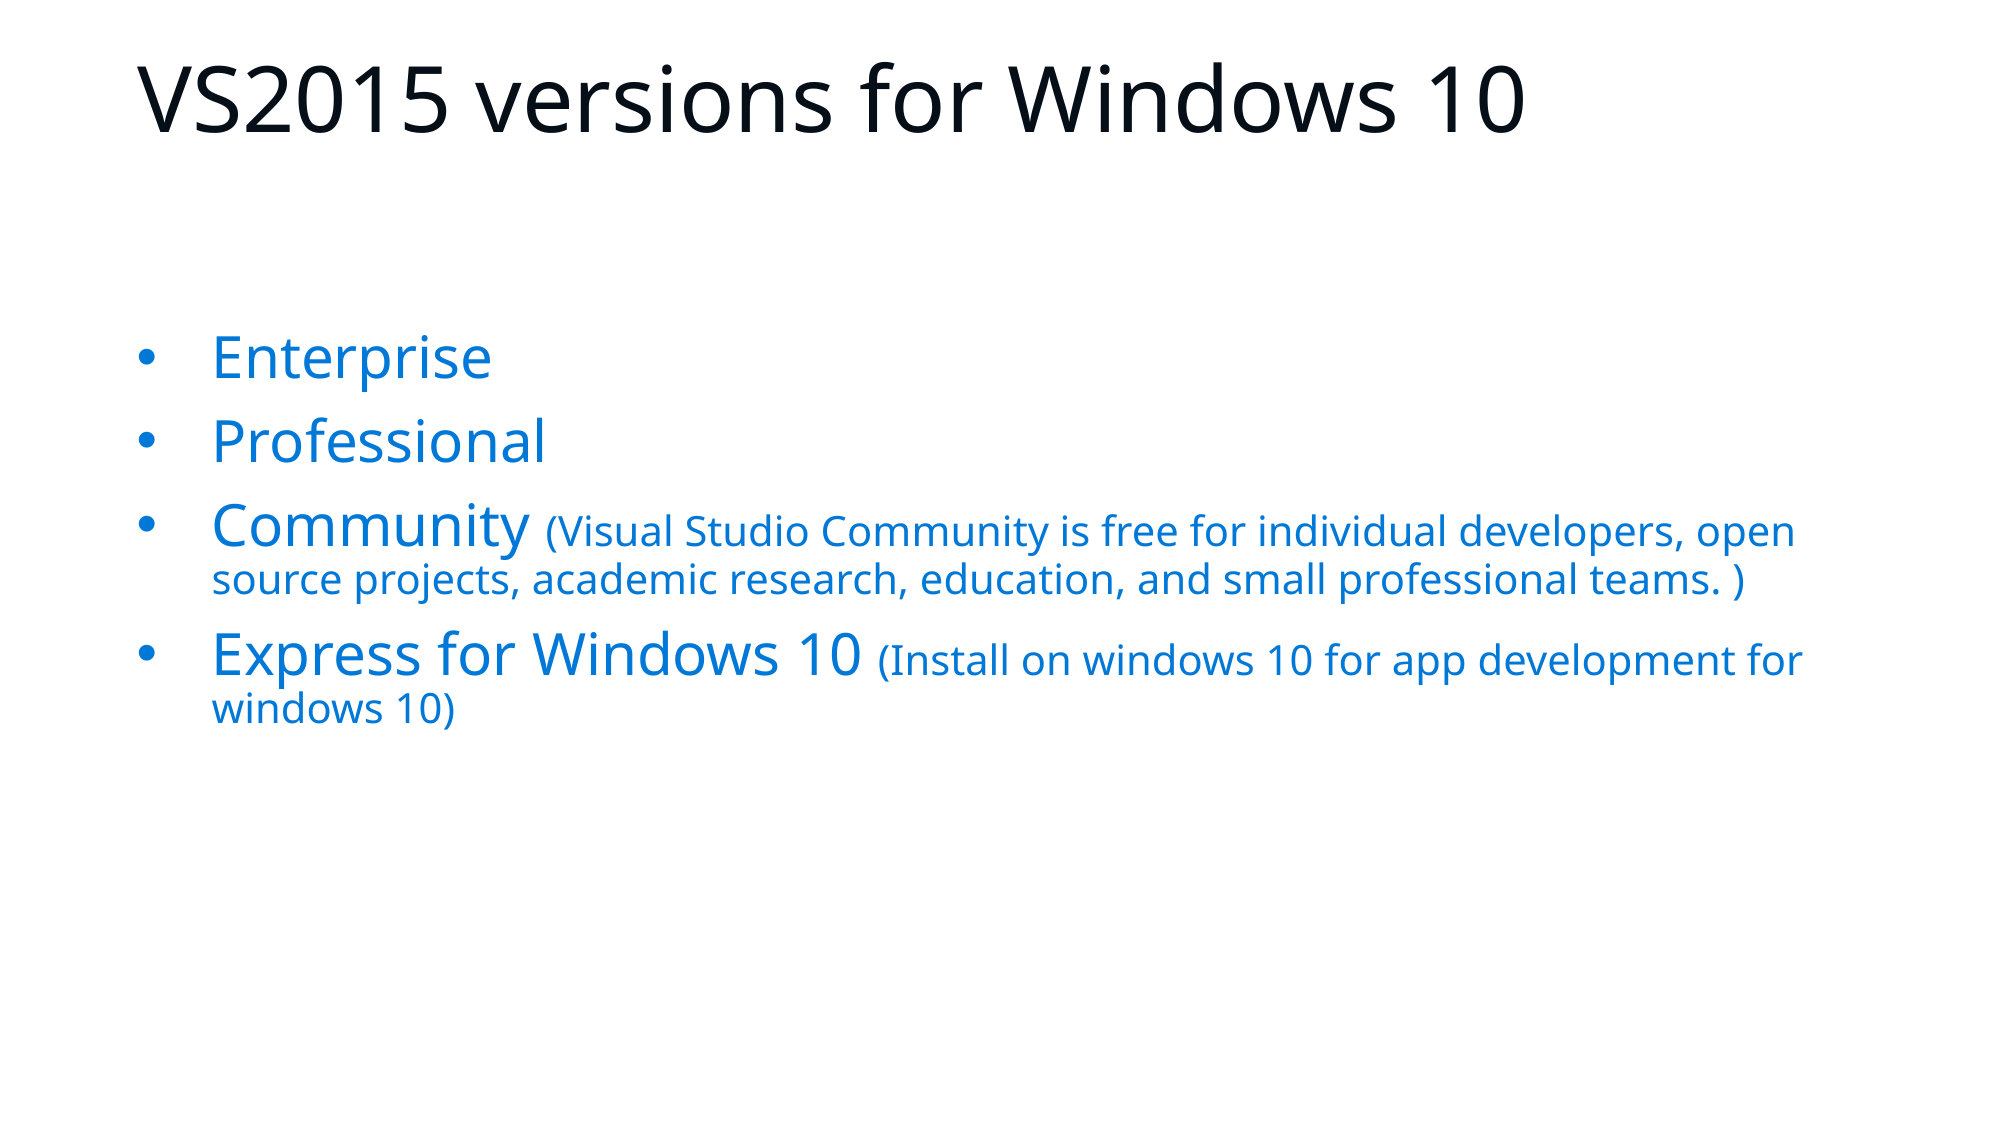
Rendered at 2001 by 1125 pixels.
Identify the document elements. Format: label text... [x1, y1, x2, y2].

list Enterprise Professional Community (Visual Studio Community is free for individual developers, open source projects, academic research, education, and small professional teams. ) Express for Windows 10 (Install on windows 10 for app development for windows 10) [121, 230, 1892, 881]
title VS2015 versions for Windows 10 [122, 46, 1892, 173]
